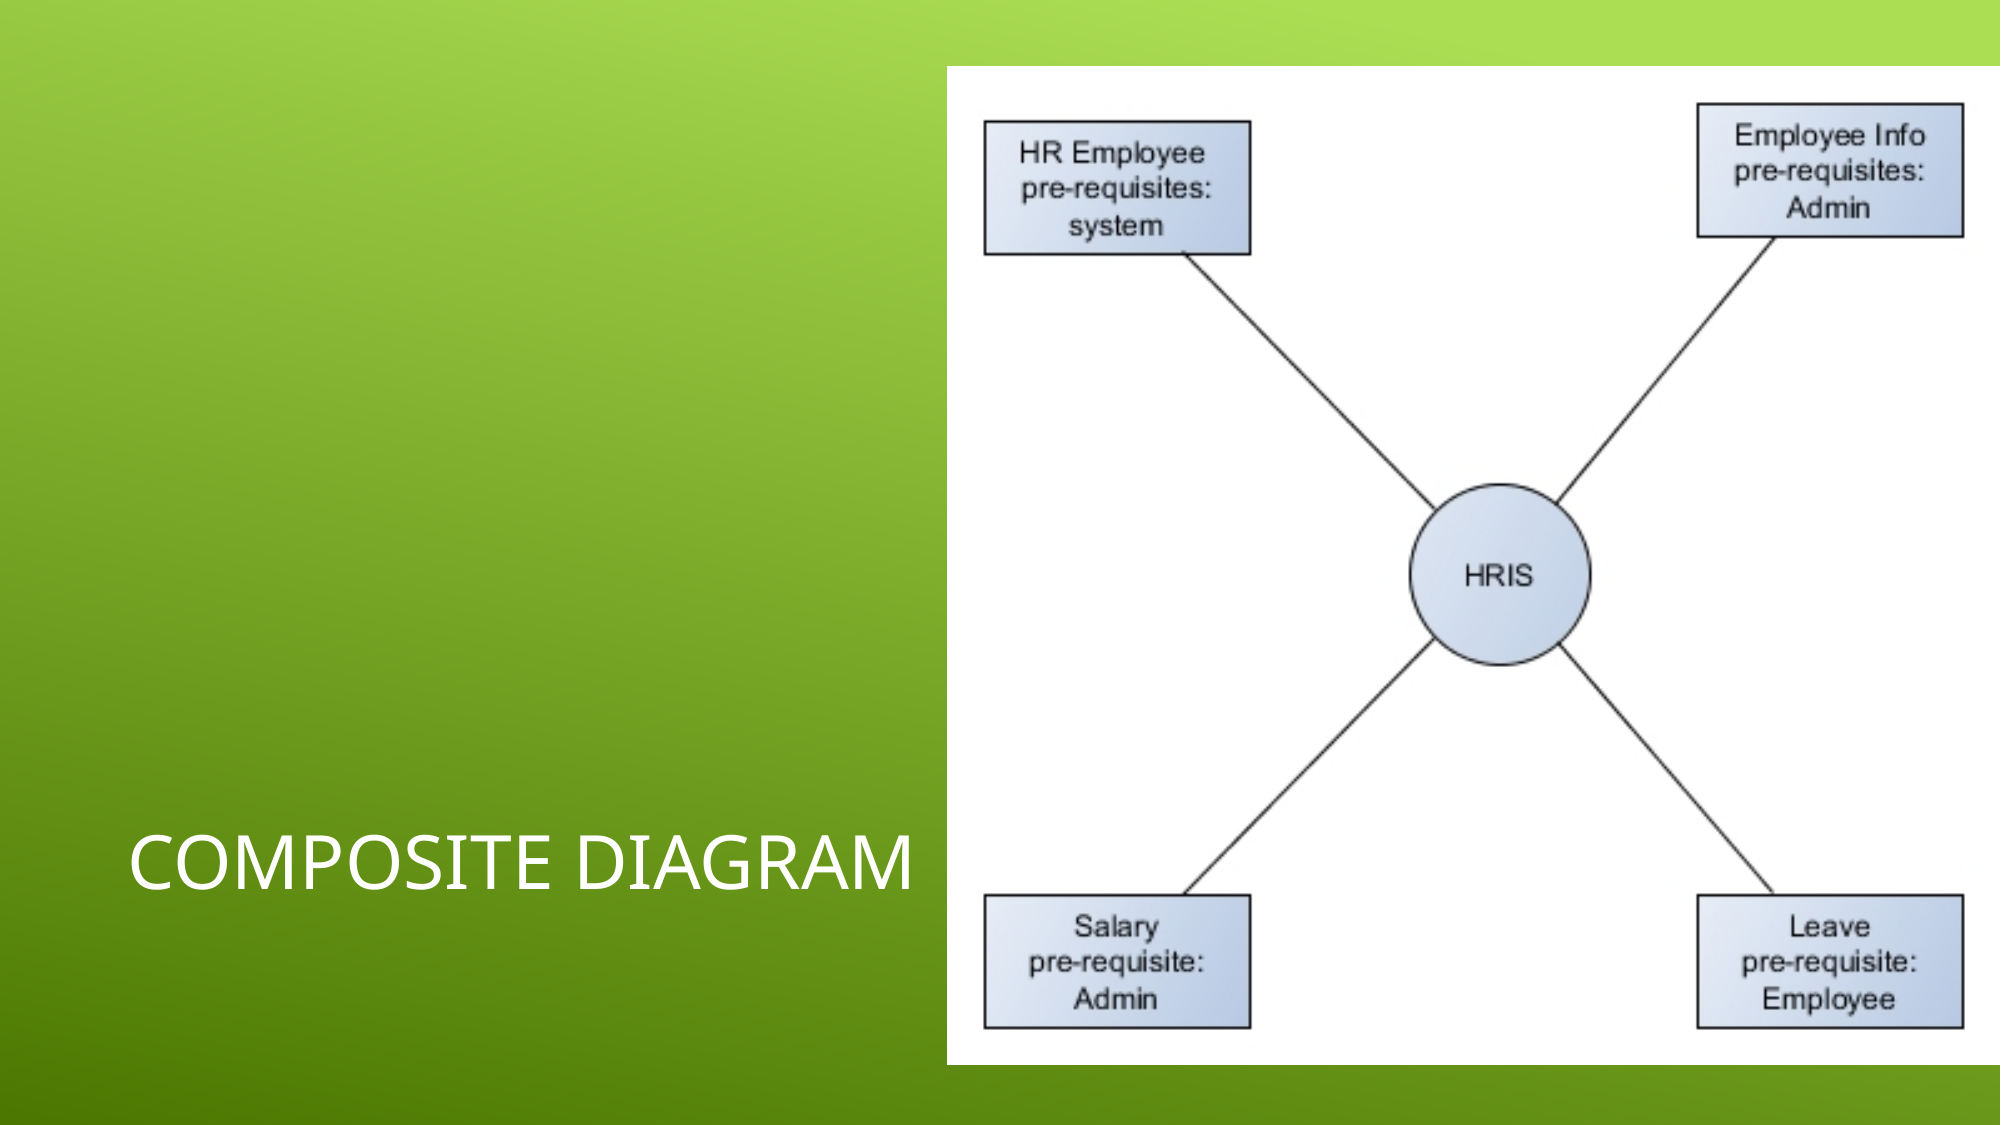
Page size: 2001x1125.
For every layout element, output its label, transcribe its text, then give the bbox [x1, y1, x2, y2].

title Composite Diagram [112, 736, 946, 984]
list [946, 66, 2000, 1065]
